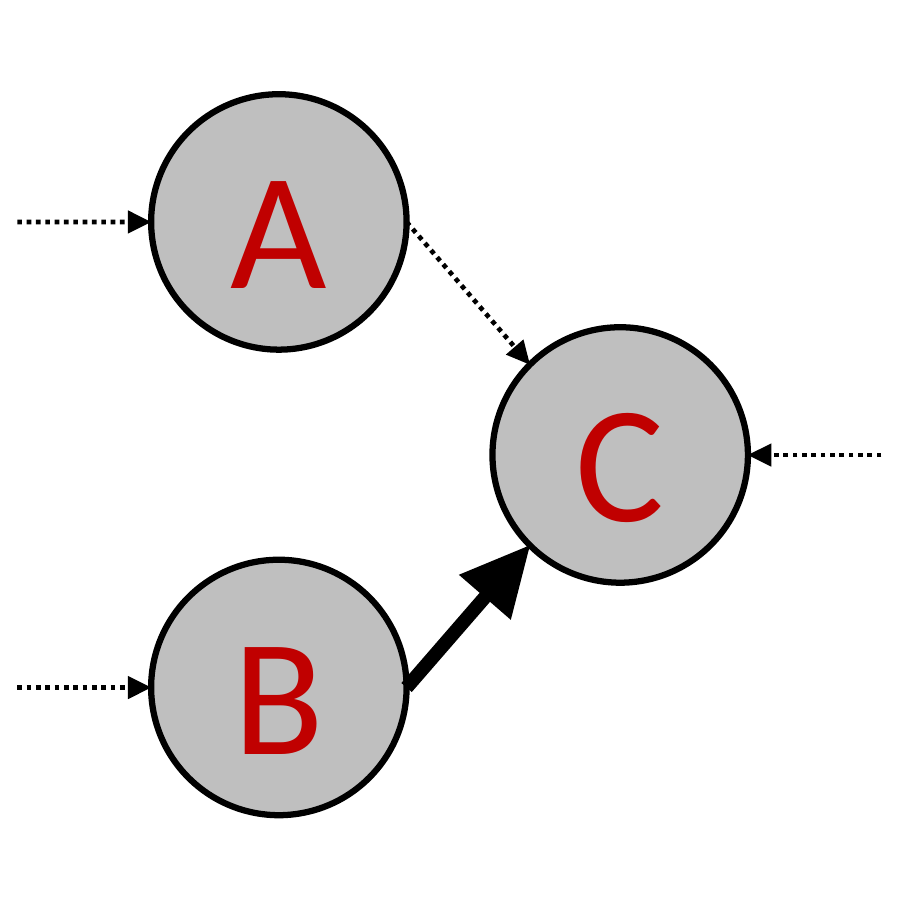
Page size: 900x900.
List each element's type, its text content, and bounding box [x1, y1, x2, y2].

text_box B [150, 558, 408, 817]
text_box A [150, 93, 408, 351]
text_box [406, 545, 530, 688]
text_box C [491, 326, 749, 584]
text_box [406, 221, 530, 365]
